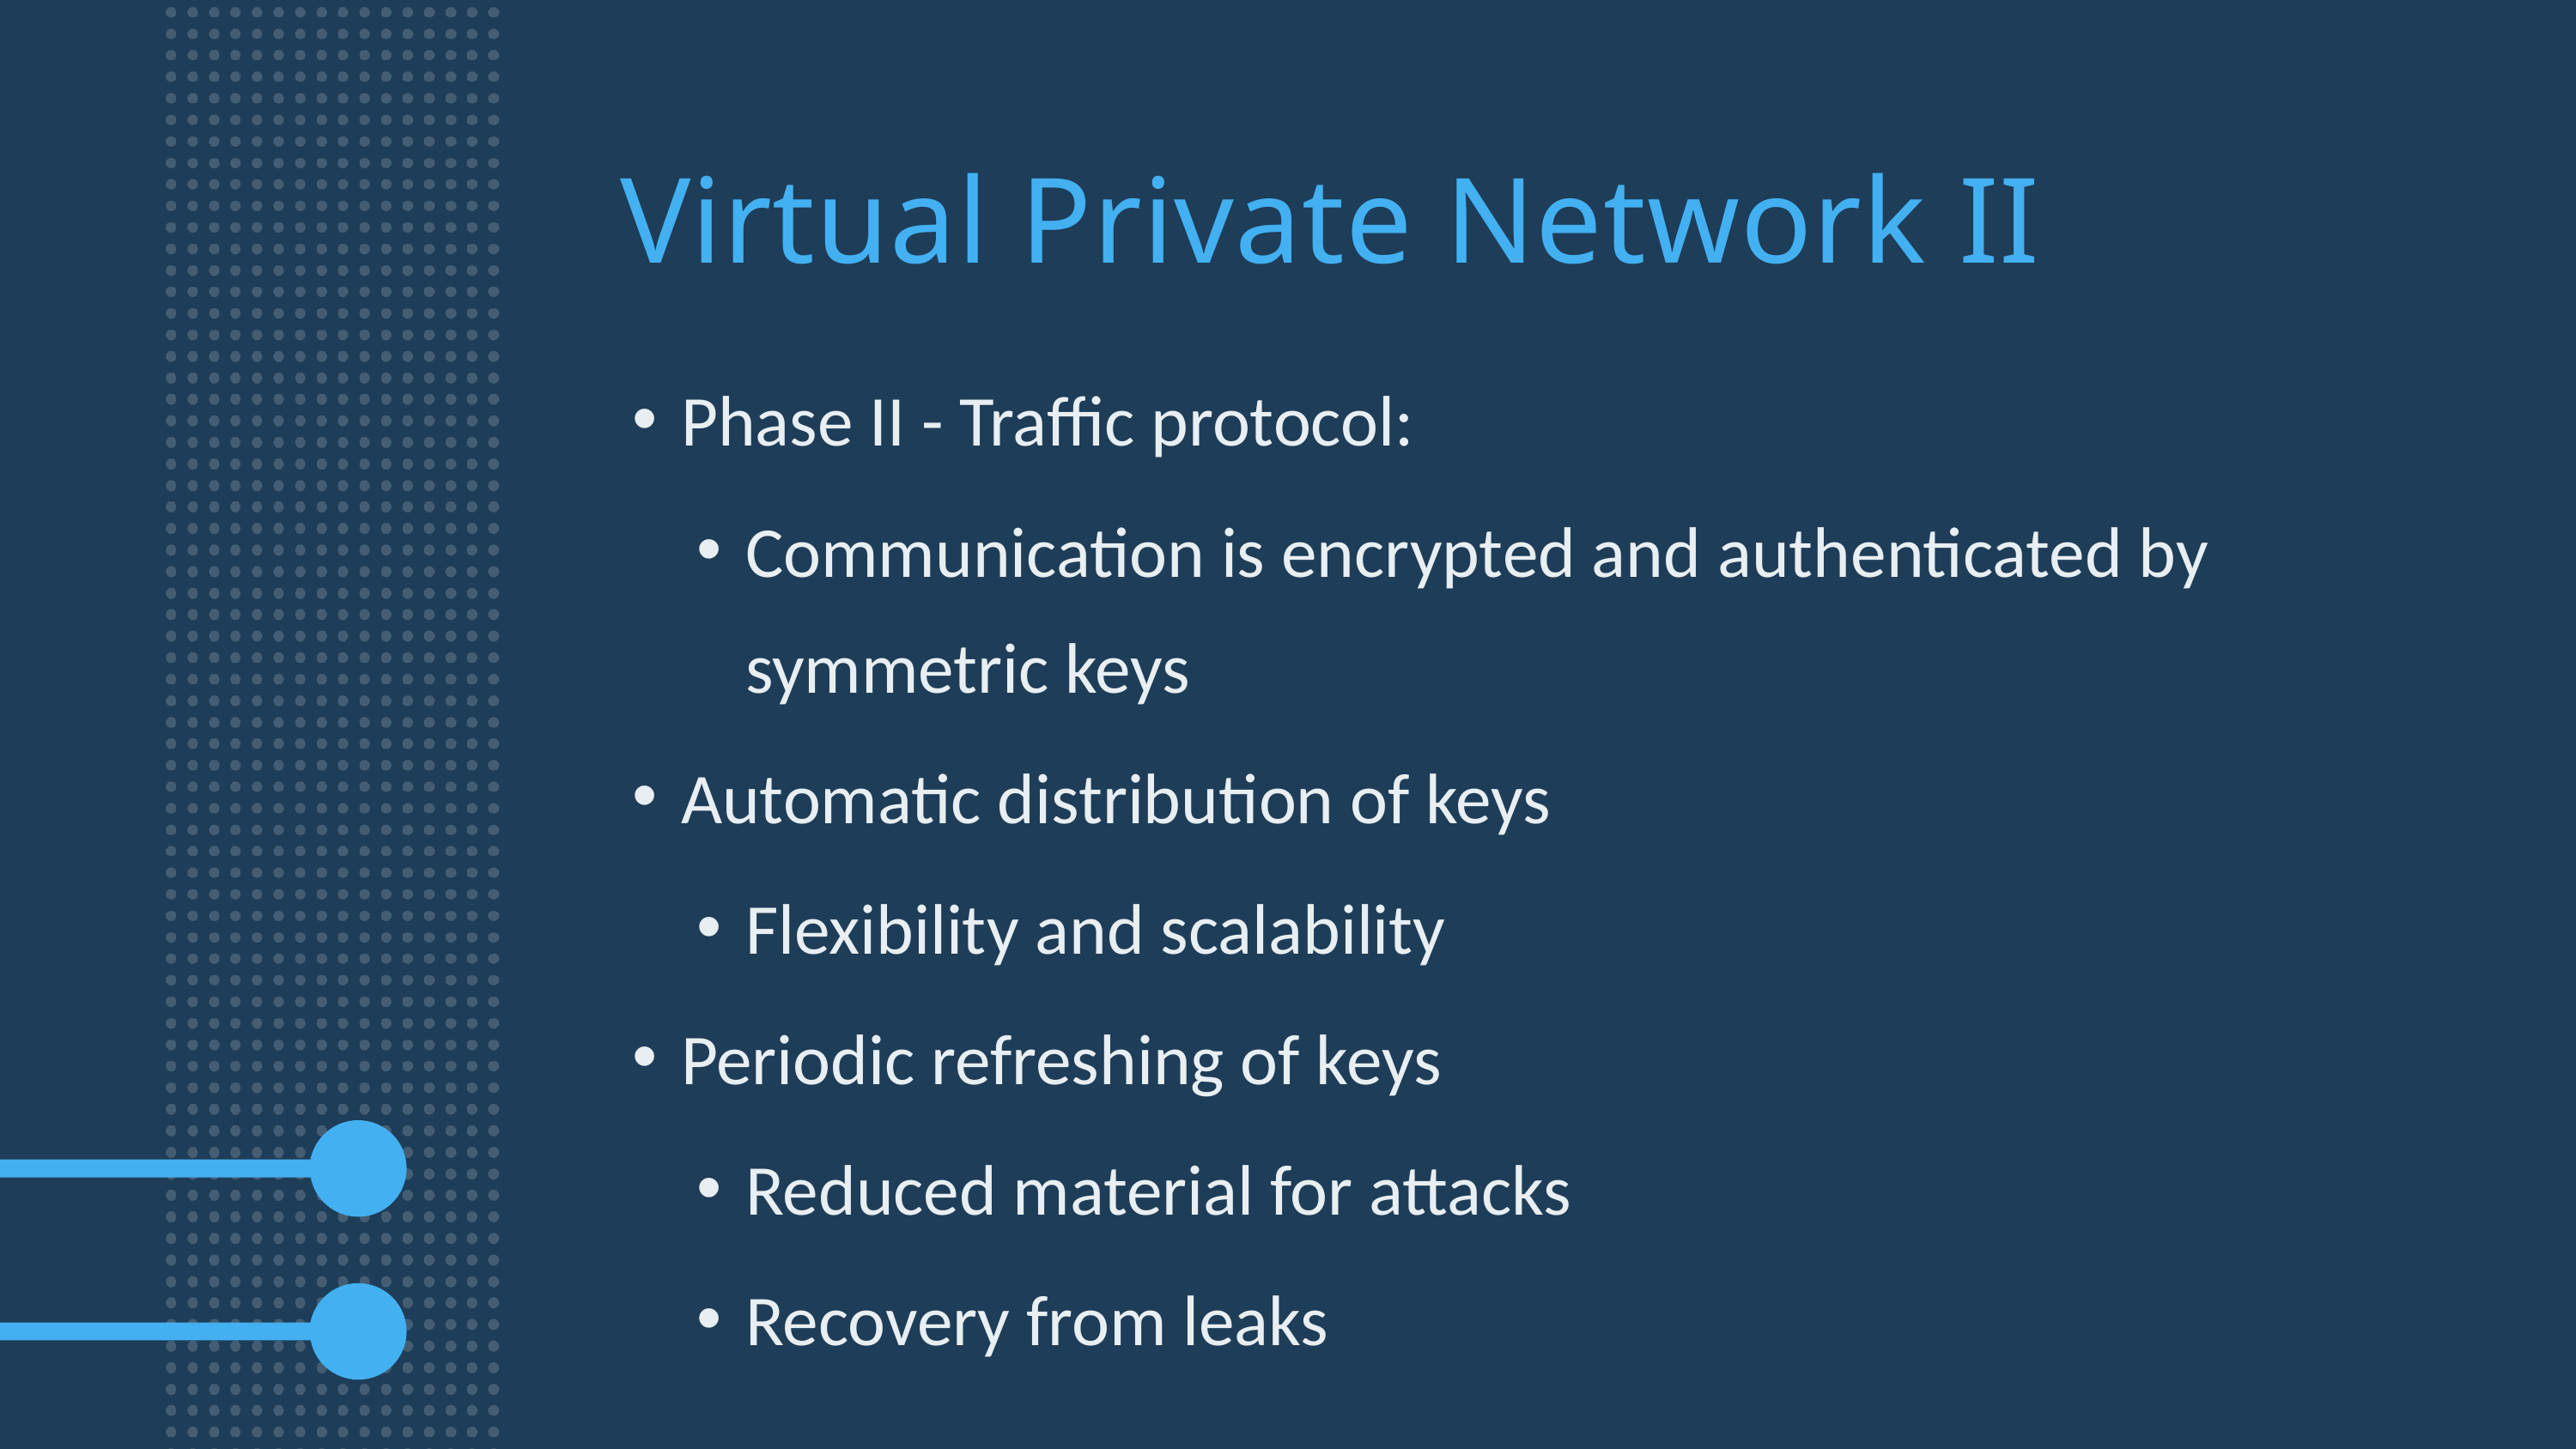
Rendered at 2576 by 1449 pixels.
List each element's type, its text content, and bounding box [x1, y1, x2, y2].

text_box Virtual Private Network II [620, 137, 2271, 288]
text_box Phase II - Traffic protocol: Communication is encrypted and authenticated by symmetric keys Automatic distribution of keys Flexibility and scalability Periodic refreshing of keys Reduced material for attacks Recovery from leaks [620, 337, 2434, 1449]
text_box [0, 1271, 407, 1392]
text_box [0, 1108, 407, 1229]
picture [161, 0, 507, 1449]
